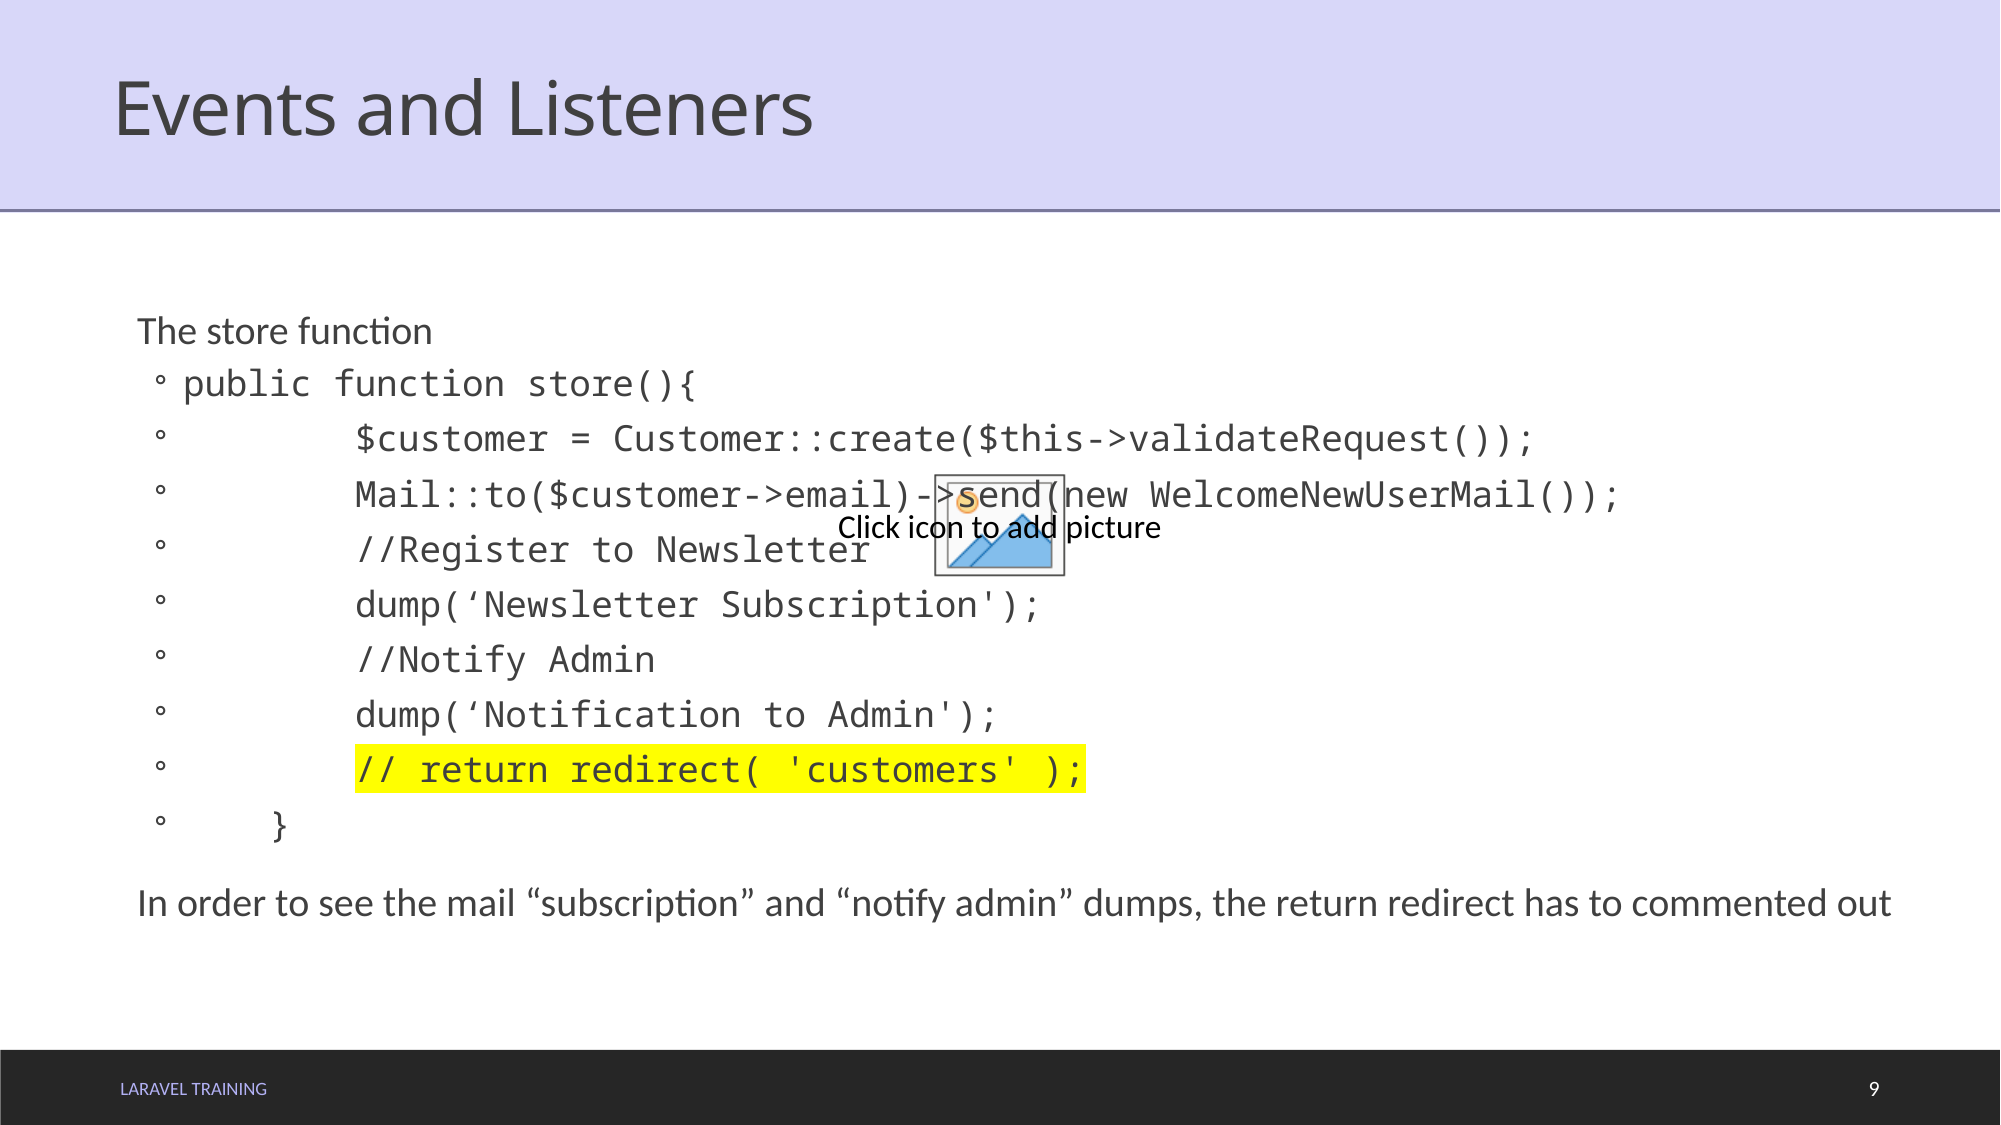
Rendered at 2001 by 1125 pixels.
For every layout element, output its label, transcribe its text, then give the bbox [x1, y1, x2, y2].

picture [0, 0, 2000, 1052]
slide_number 9 [1793, 1062, 1895, 1118]
footer LARAVEL TRAINING [105, 1062, 1224, 1118]
